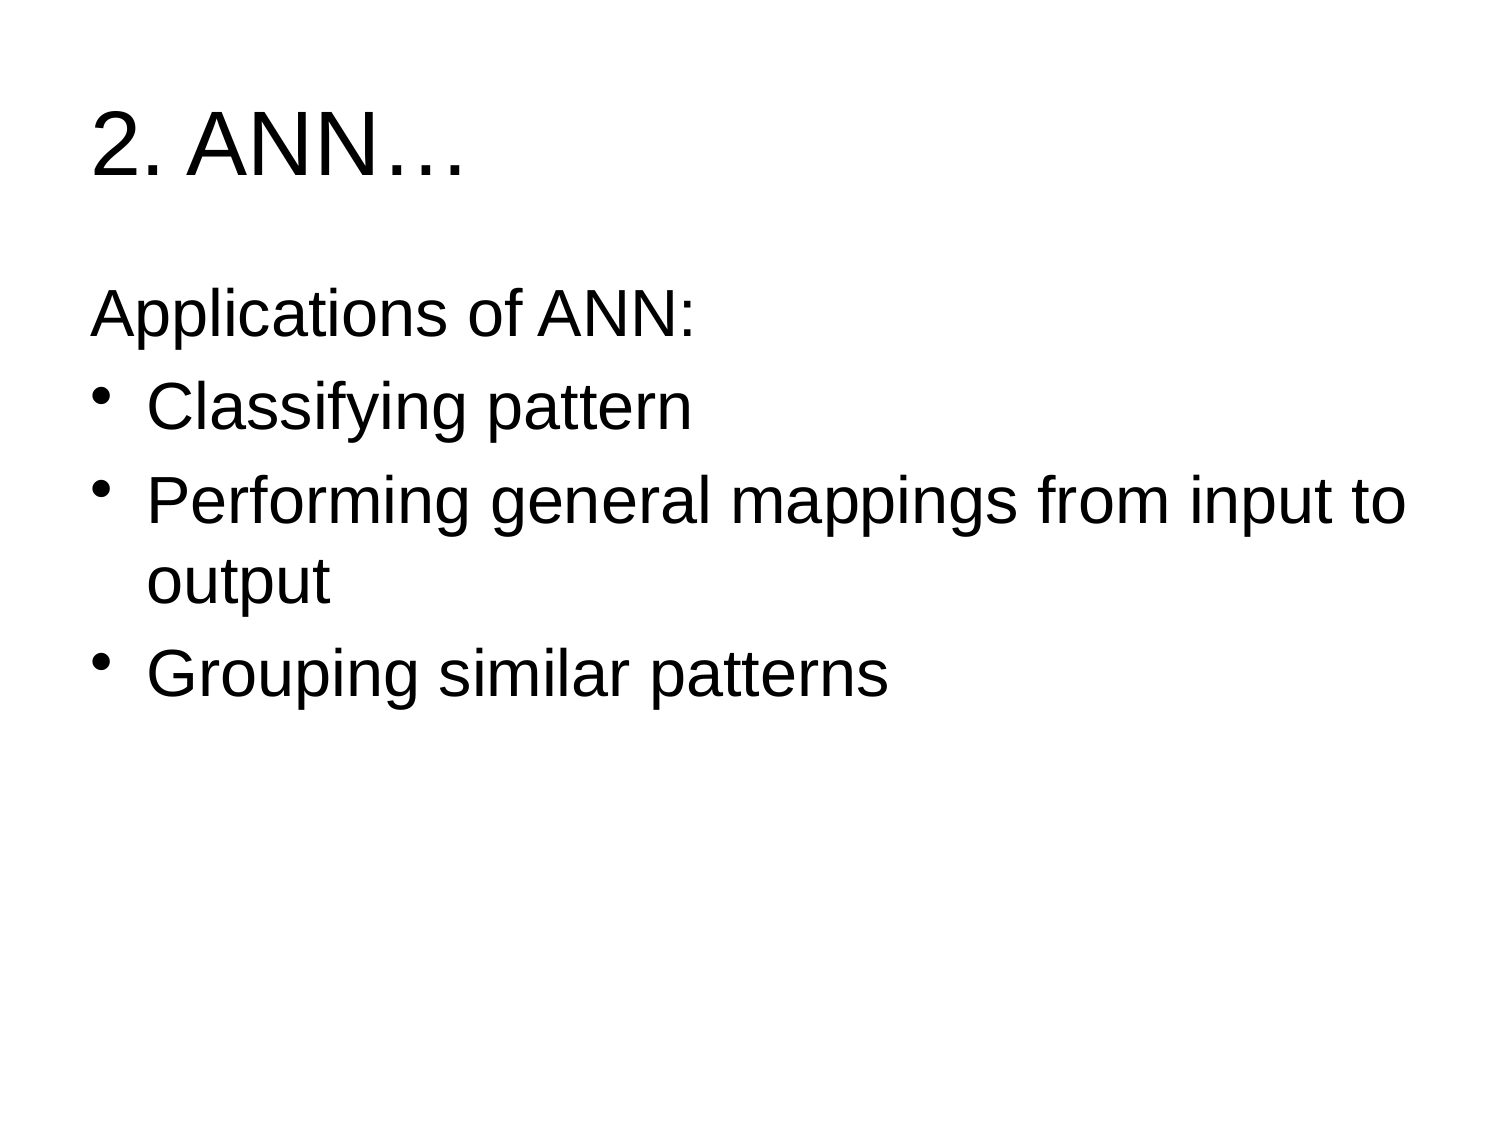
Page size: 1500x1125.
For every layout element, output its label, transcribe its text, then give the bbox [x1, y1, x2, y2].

title 2. ANN… [74, 44, 1426, 233]
list Applications of ANN: Classifying pattern Performing general mappings from input to output Grouping similar patterns [74, 262, 1426, 1006]
